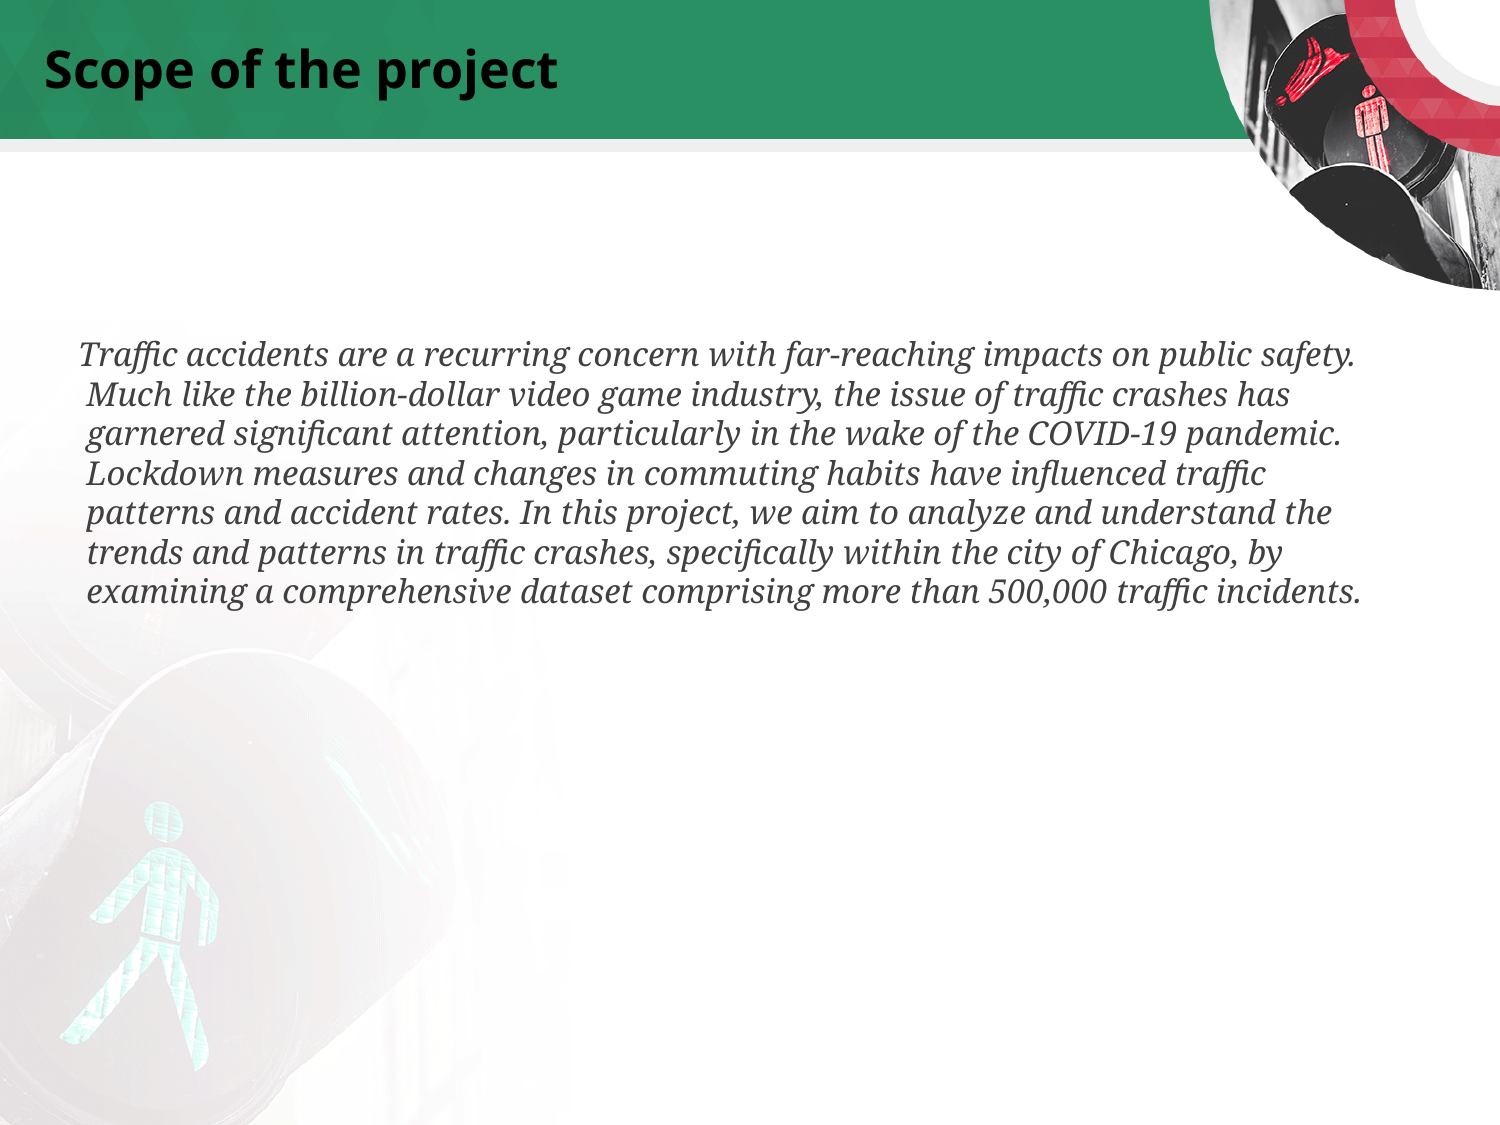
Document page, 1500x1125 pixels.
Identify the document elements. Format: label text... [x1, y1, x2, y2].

picture [0, 0, 1500, 1125]
title Scope of the project [29, 2, 1462, 134]
list Traffic accidents are a recurring concern with far-reaching impacts on public safety. Much like the billion-dollar video game industry, the issue of traffic crashes has garnered significant attention, particularly in the wake of the COVID-19 pandemic. Lockdown measures and changes in commuting habits have influenced traffic patterns and accident rates. In this project, we aim to analyze and understand the trends and patterns in traffic crashes, specifically within the city of Chicago, by examining a comprehensive dataset comprising more than 500,000 traffic incidents. [17, 326, 1414, 650]
